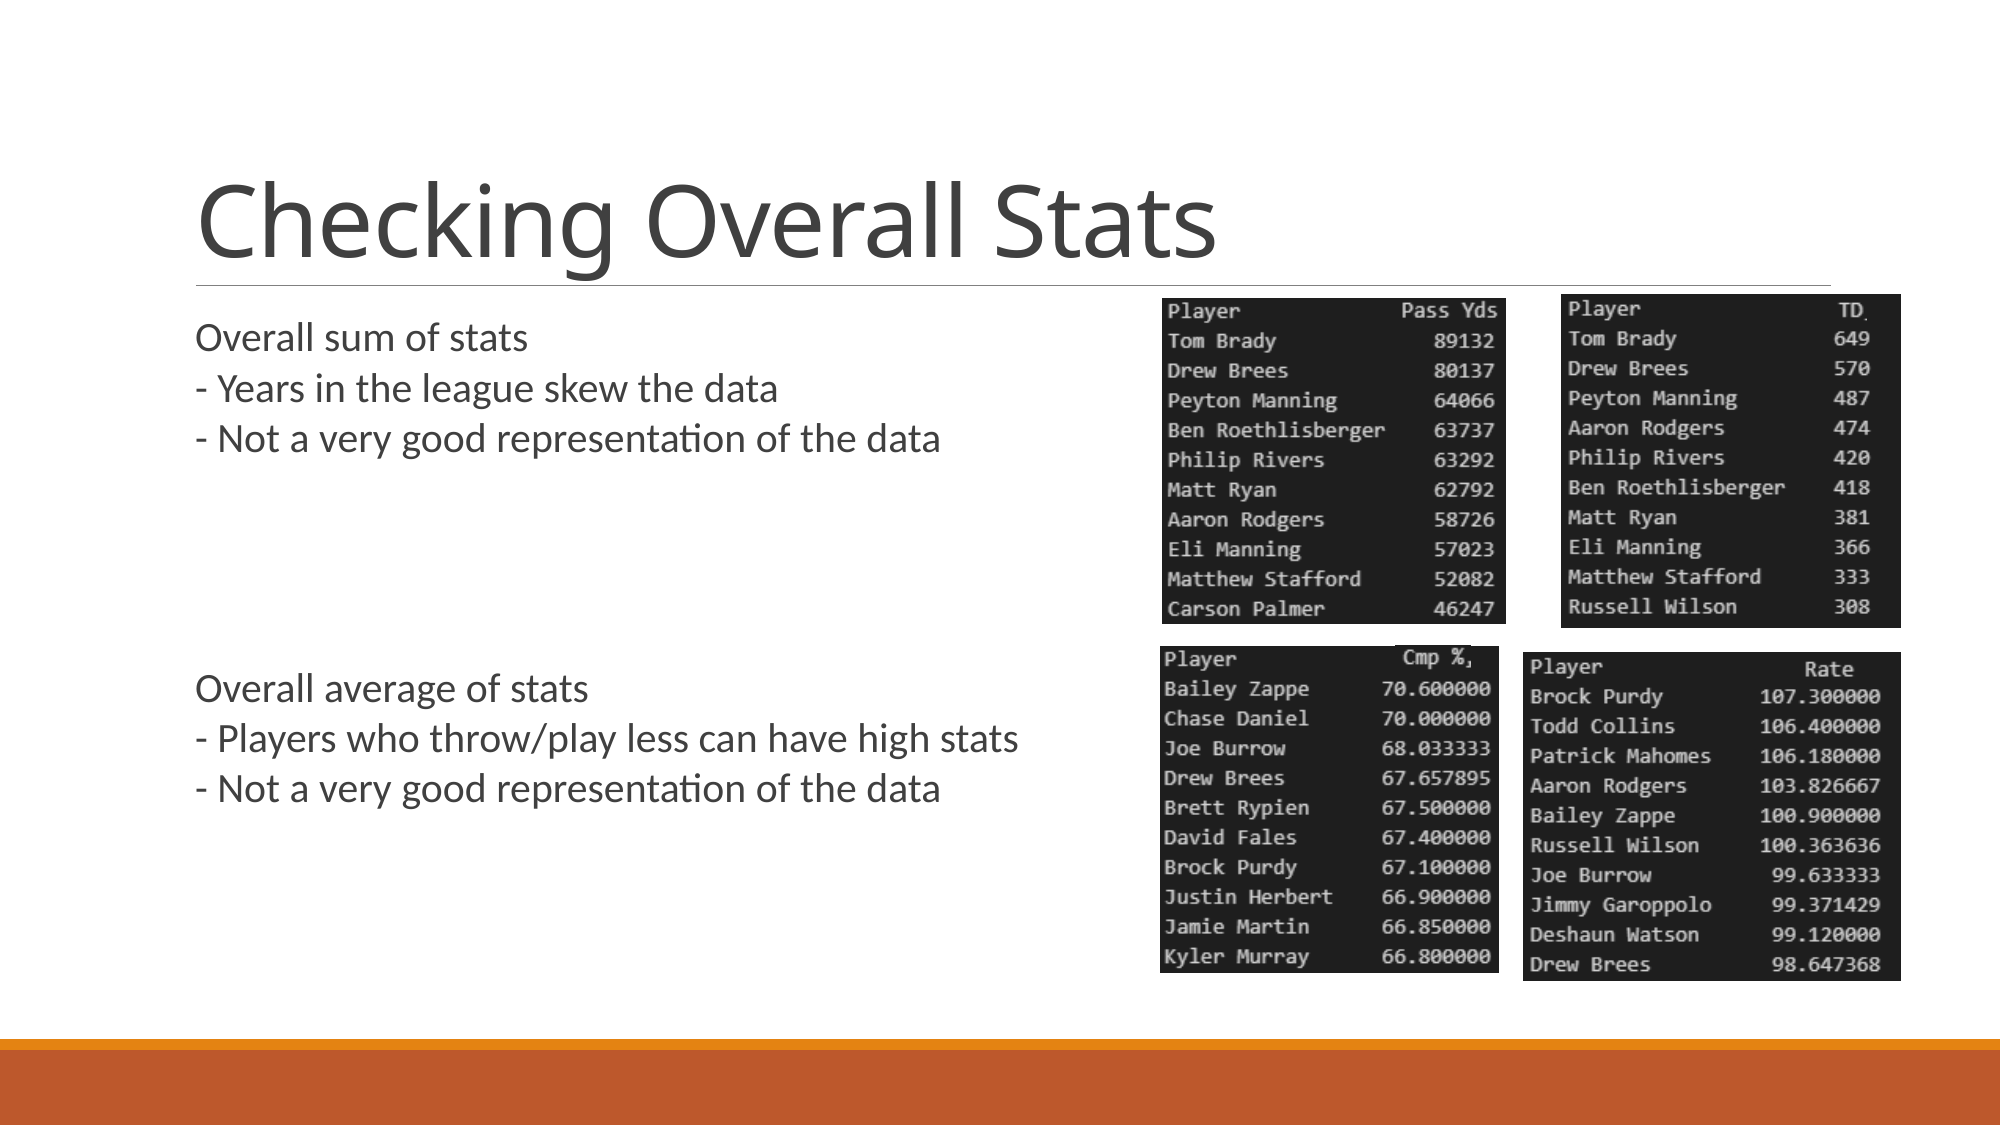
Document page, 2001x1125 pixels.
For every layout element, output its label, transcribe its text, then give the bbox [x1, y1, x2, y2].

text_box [1560, 294, 1901, 629]
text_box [1162, 298, 1506, 625]
title Checking Overall Stats [180, 47, 1830, 285]
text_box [1522, 651, 1901, 981]
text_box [1160, 645, 1499, 974]
list Overall sum of stats - Years in the league skew the data - Not a very good representation of the data Overall average of stats - Players who throw/play less can have high stats - Not a very good representation of the data [180, 302, 1830, 963]
